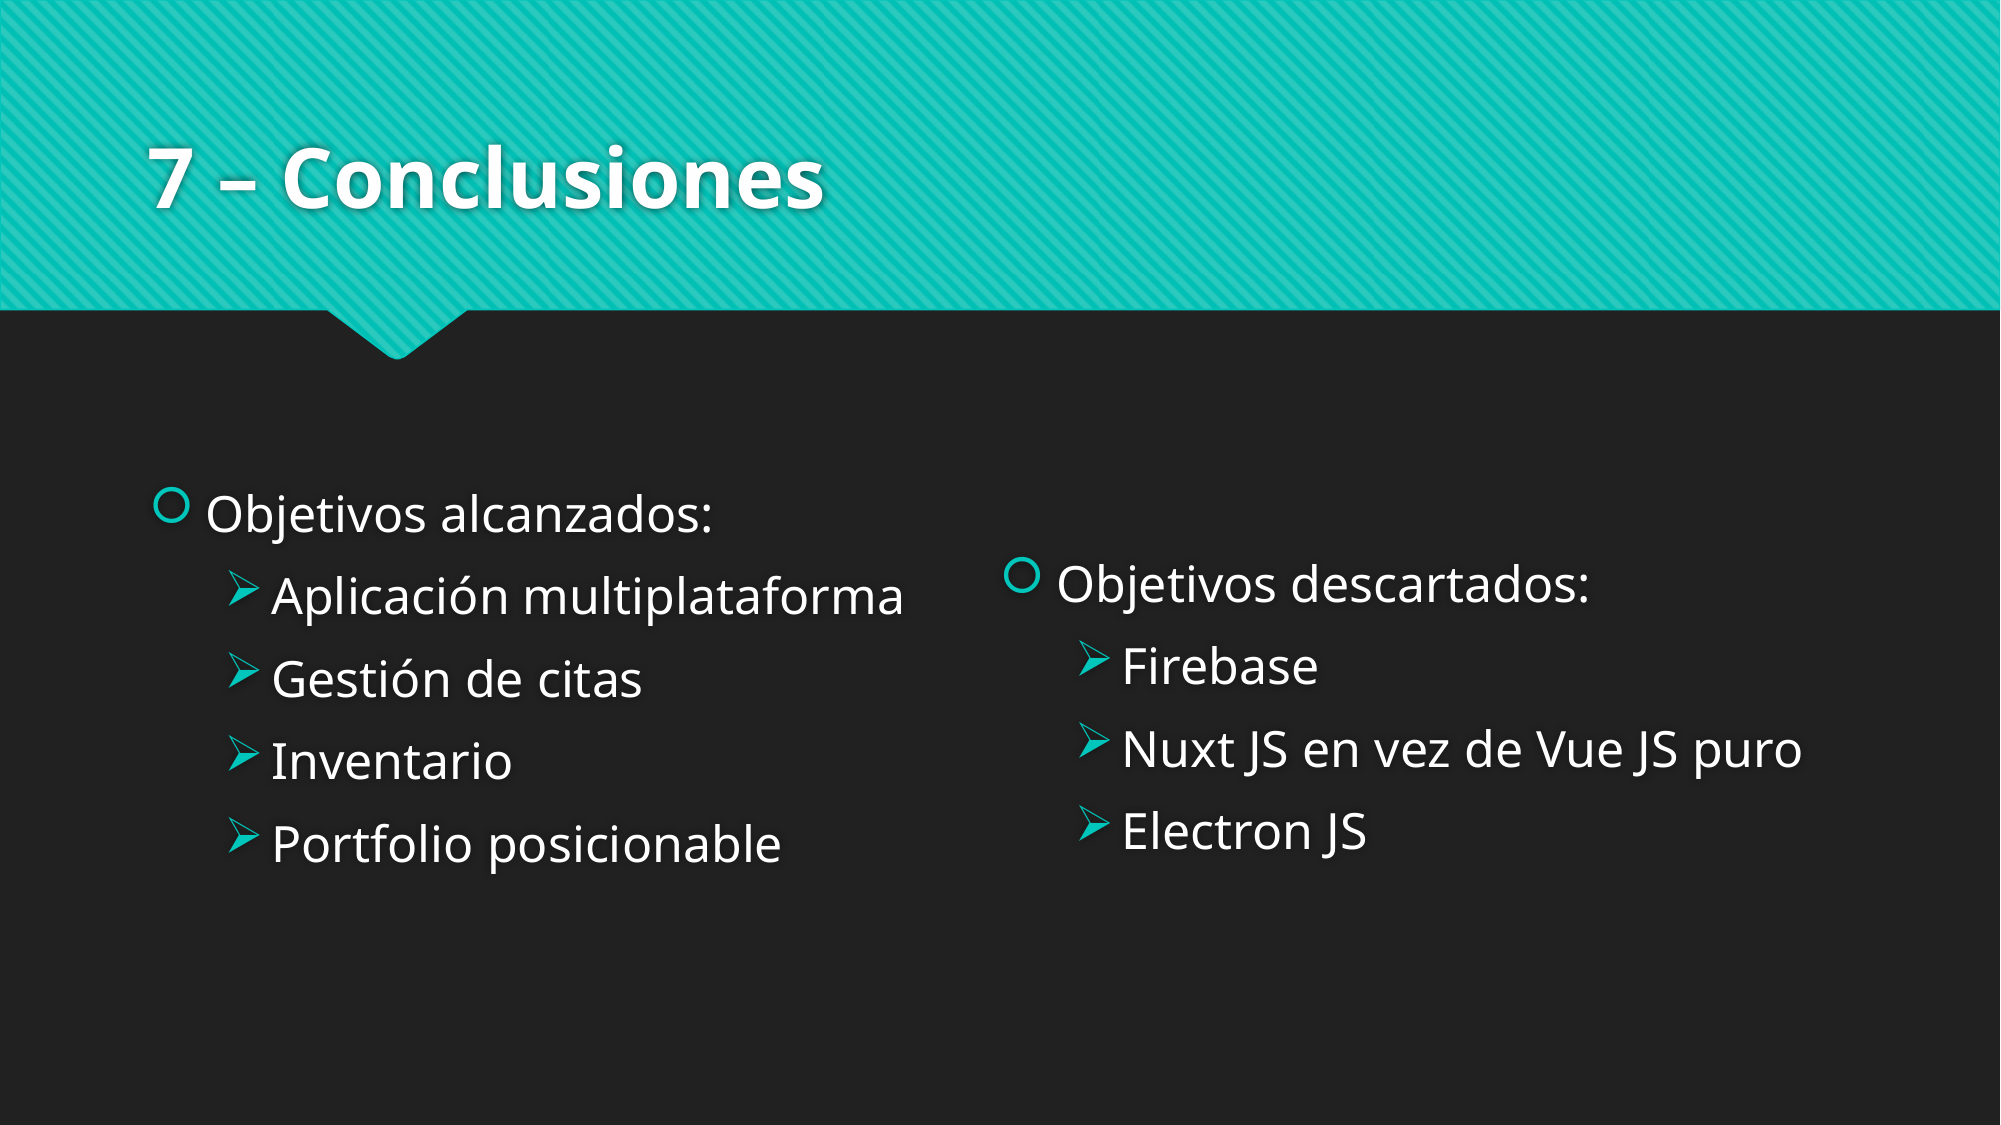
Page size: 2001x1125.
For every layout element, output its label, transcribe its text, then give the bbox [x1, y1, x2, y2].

list Objetivos alcanzados: Aplicación multiplataforma Gestión de citas Inventario Portfolio posicionable Objetivos descartados: Firebase Nuxt JS en vez de Vue JS puro Electron JS [134, 474, 1866, 962]
title 7 – Conclusiones [132, 73, 1868, 233]
